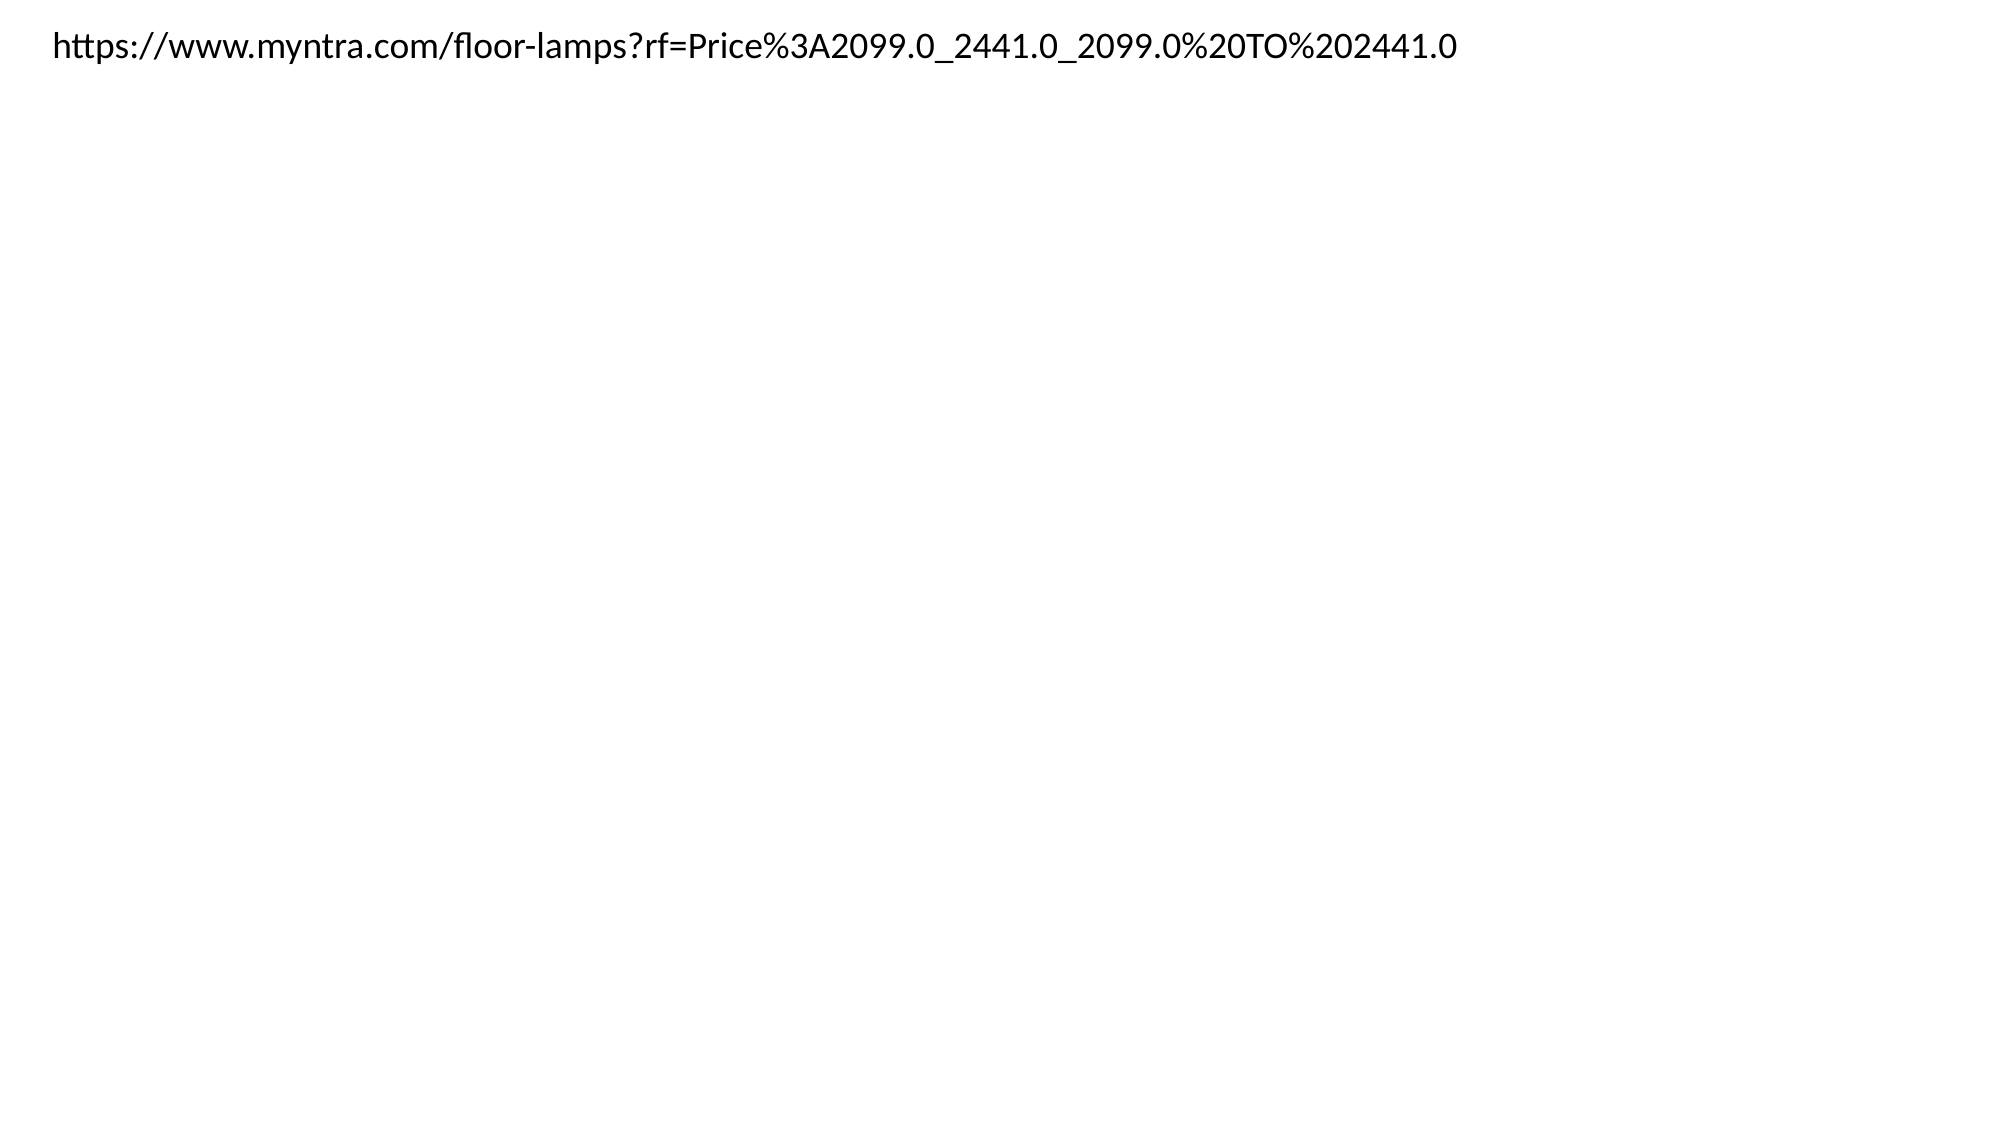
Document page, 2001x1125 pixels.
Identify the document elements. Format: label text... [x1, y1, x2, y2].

text_box https://www.myntra.com/floor-lamps?rf=Price%3A2099.0_2441.0_2099.0%20TO%202441.0 [37, 13, 1500, 74]
